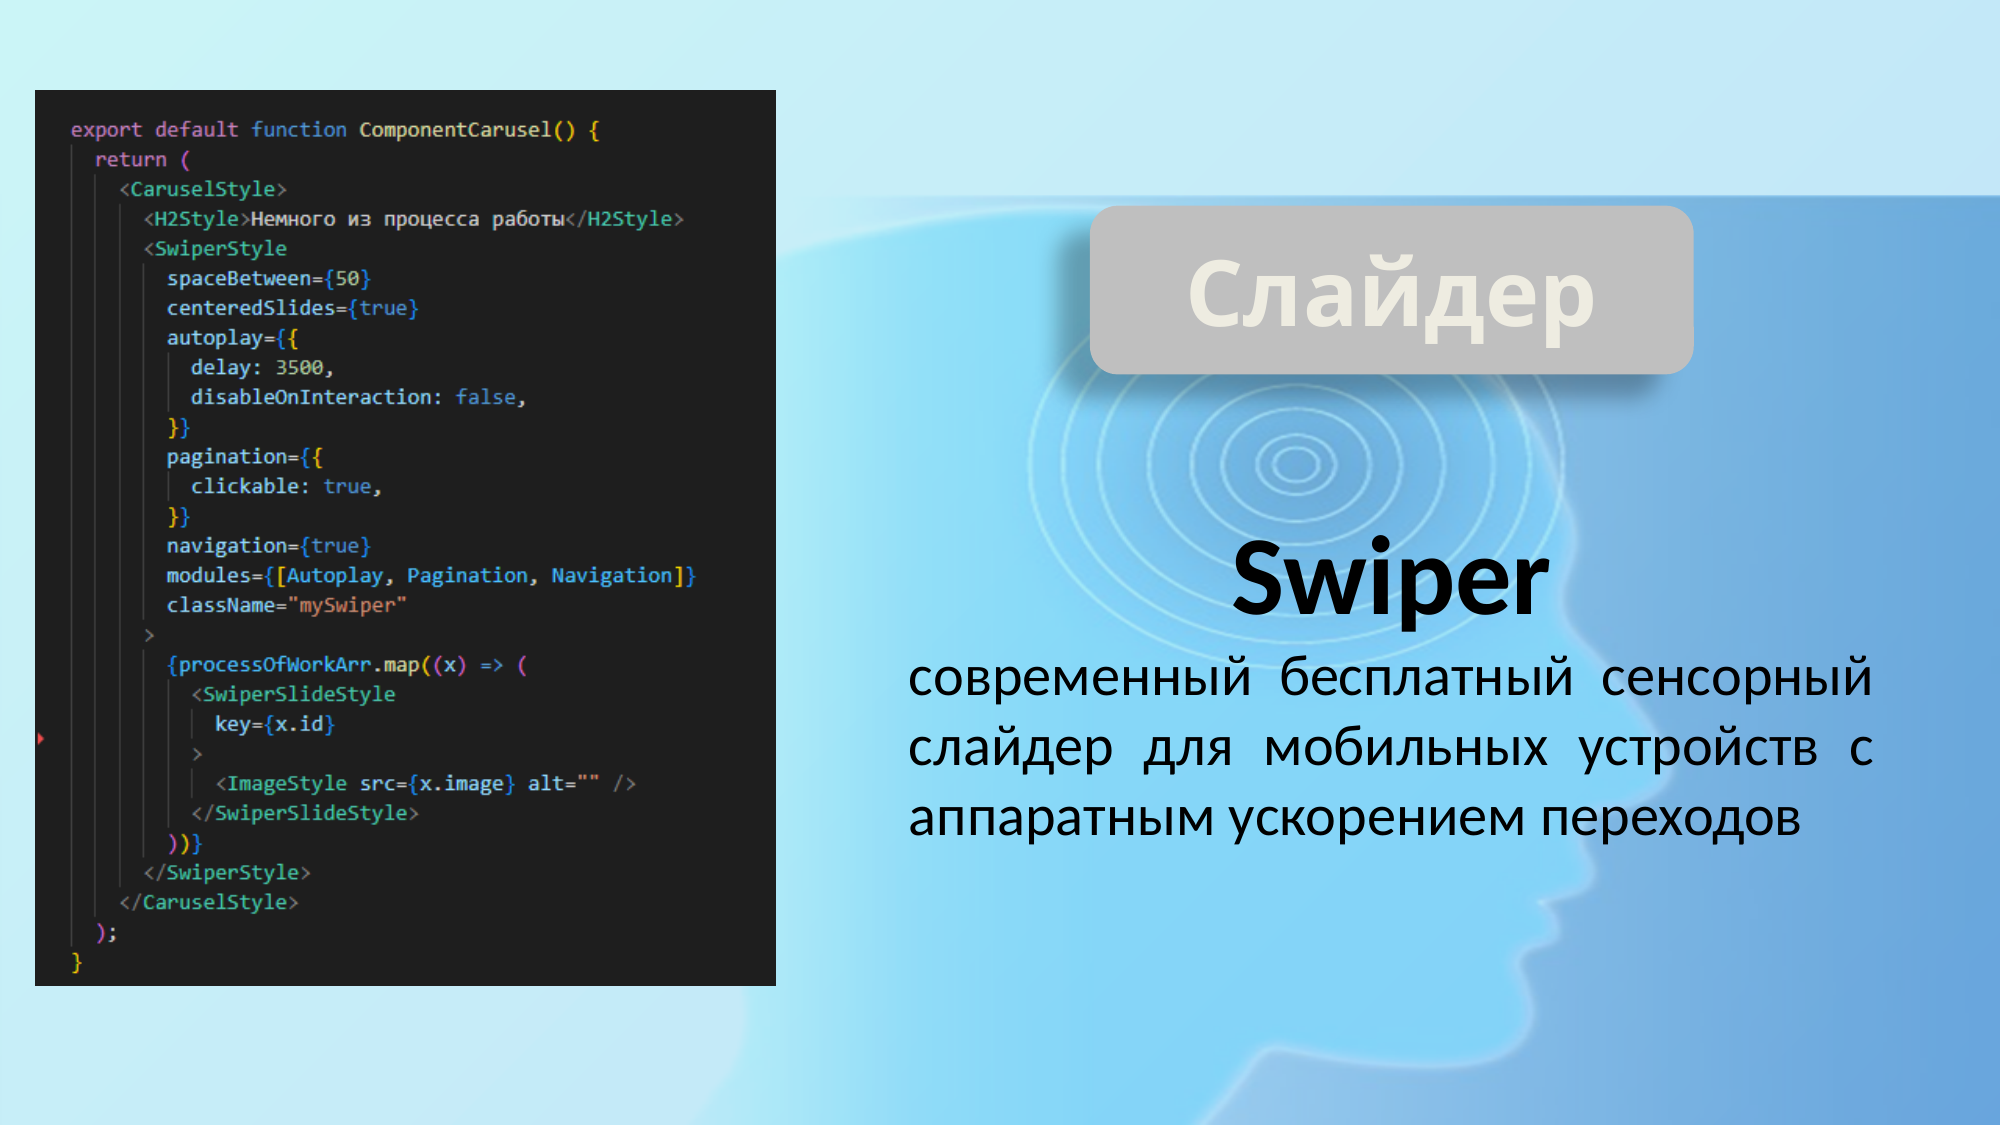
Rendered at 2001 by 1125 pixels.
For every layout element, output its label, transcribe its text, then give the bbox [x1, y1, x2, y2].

text_box Swiper современный бесплатный сенсорный слайдер для мобильных устройств с аппаратным ускорением переходов [894, 494, 1890, 855]
text_box Слайдер [1089, 204, 1695, 376]
picture [0, 0, 2000, 1125]
